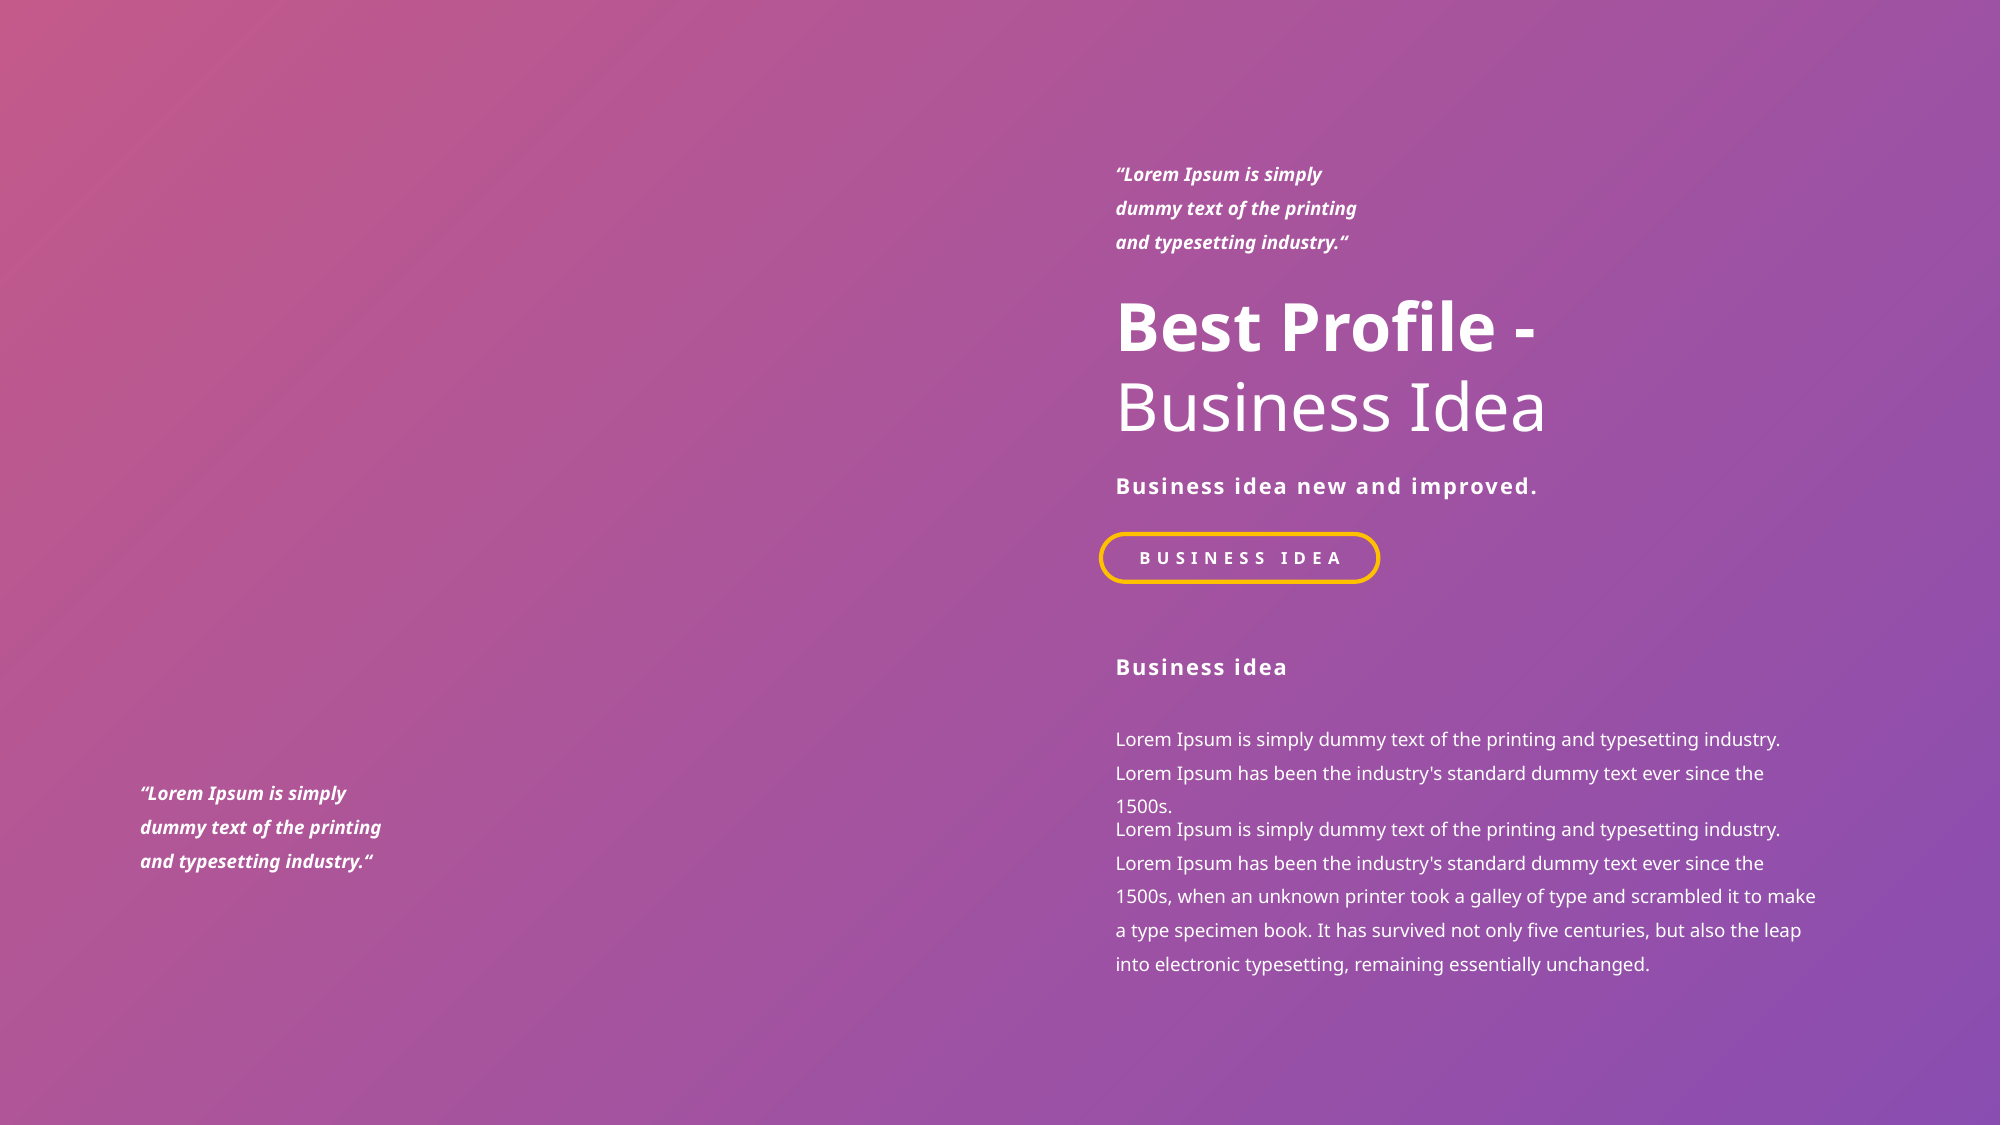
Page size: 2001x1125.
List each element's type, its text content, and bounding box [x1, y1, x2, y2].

text_box “Lorem Ipsum is simply dummy text of the printing and typesetting industry.“ [125, 763, 194, 880]
picture [194, 157, 1000, 968]
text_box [1100, 144, 1832, 981]
